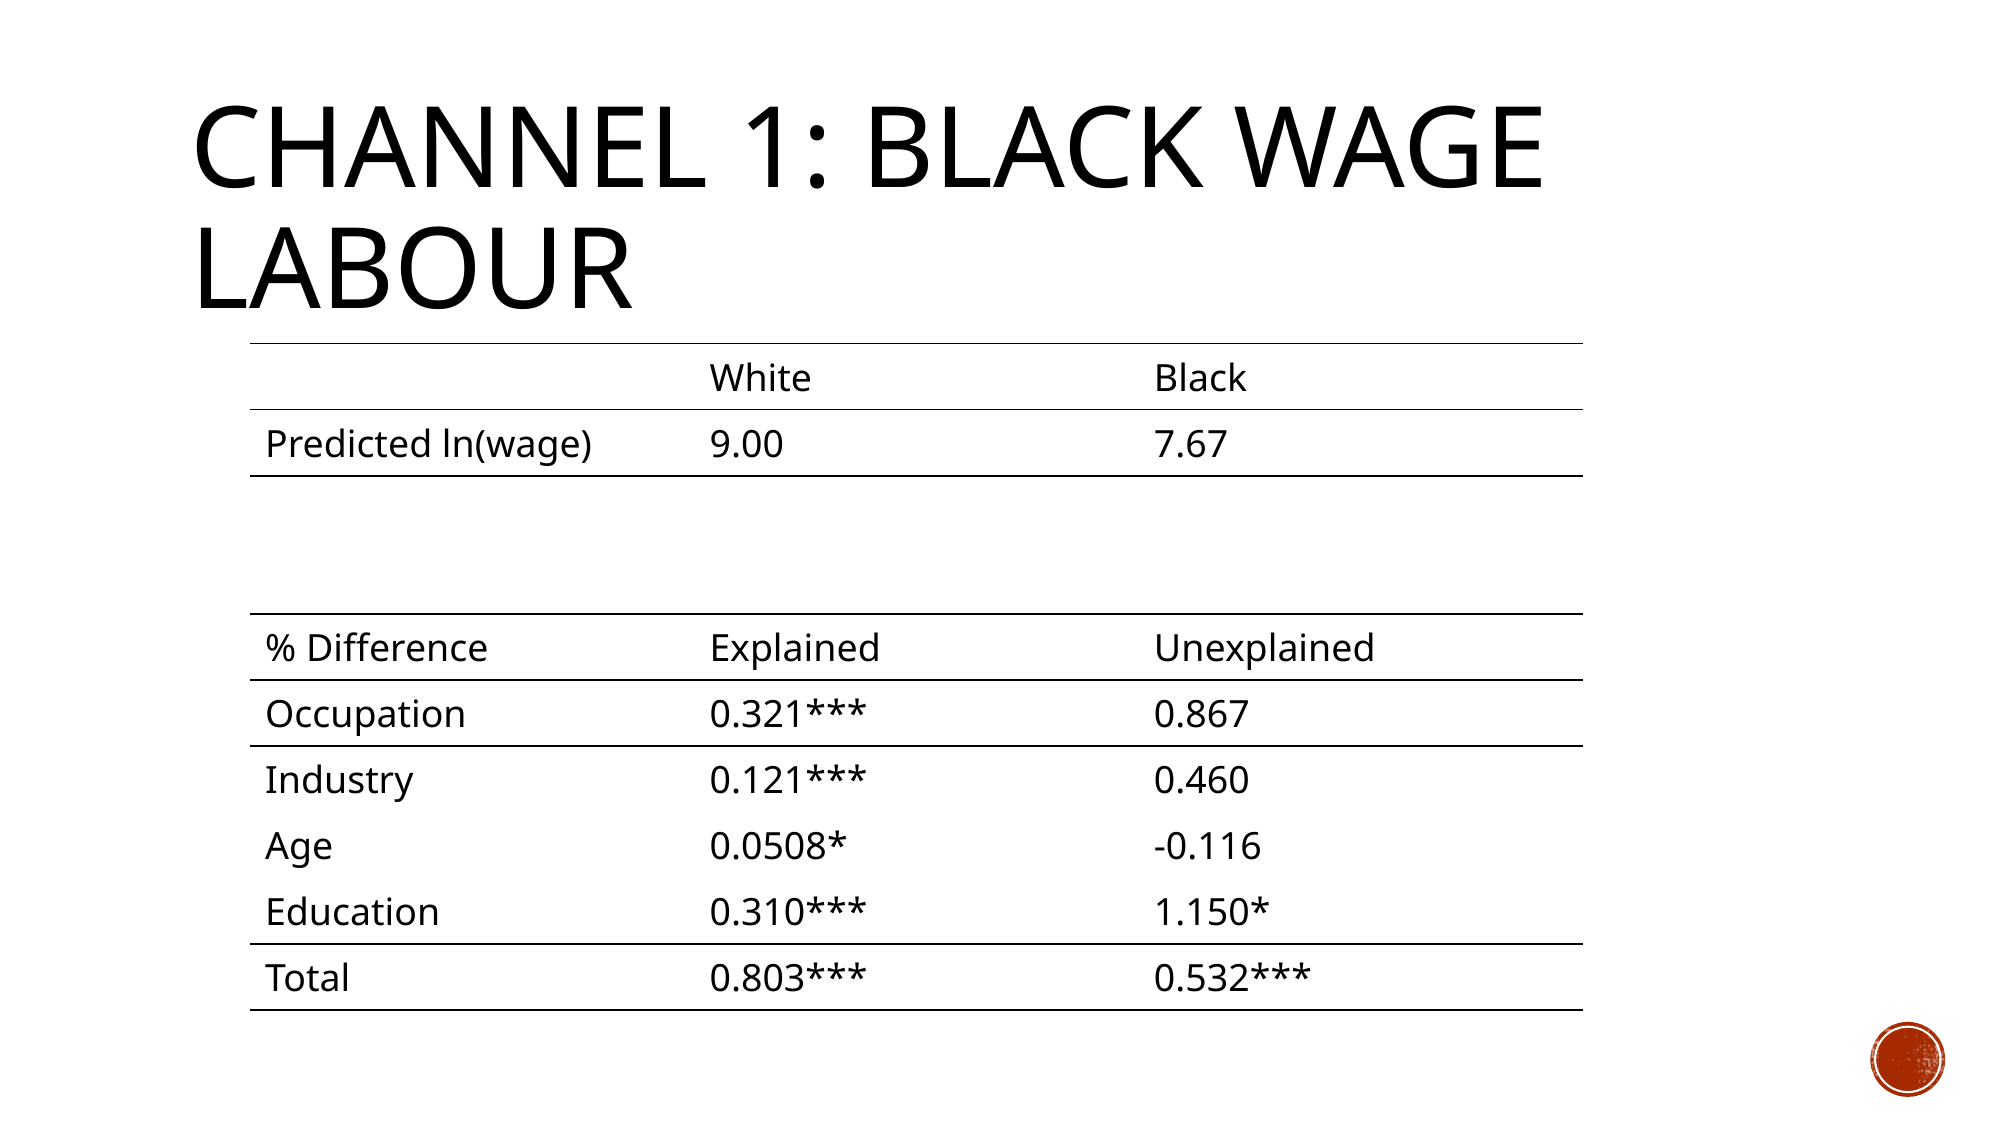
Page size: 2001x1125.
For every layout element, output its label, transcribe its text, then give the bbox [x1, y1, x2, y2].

table_cell Industry [250, 747, 695, 812]
table_header [250, 344, 695, 409]
table_cell 0.532*** [1139, 945, 1583, 1009]
table_cell 1.150* [1139, 878, 1583, 943]
table_cell 0.867 [1139, 681, 1583, 745]
table_header Unexplained [1139, 615, 1583, 679]
table_cell 7.67 [1139, 410, 1583, 475]
table_cell 9.00 [695, 410, 1139, 475]
table_cell Predicted ln(wage) [250, 410, 695, 475]
table_header % Difference [250, 615, 695, 679]
table_cell Education [250, 878, 695, 943]
table_header Explained [695, 615, 1139, 679]
table_cell 0.121*** [695, 747, 1139, 812]
table_cell 0.460 [1139, 747, 1583, 812]
table_cell 0.0508* [695, 812, 1139, 878]
table_cell Total [250, 945, 695, 1009]
table_cell -0.116 [1139, 812, 1583, 878]
title Channel 1: Black wage labour [175, 79, 1826, 344]
table_cell 0.310*** [695, 878, 1139, 943]
table_cell Age [250, 812, 695, 878]
table_header White [695, 344, 1139, 409]
table_cell 0.321*** [695, 681, 1139, 745]
table_header Black [1139, 344, 1583, 409]
table_cell 0.803*** [695, 945, 1139, 1009]
table_cell Occupation [250, 681, 695, 745]
